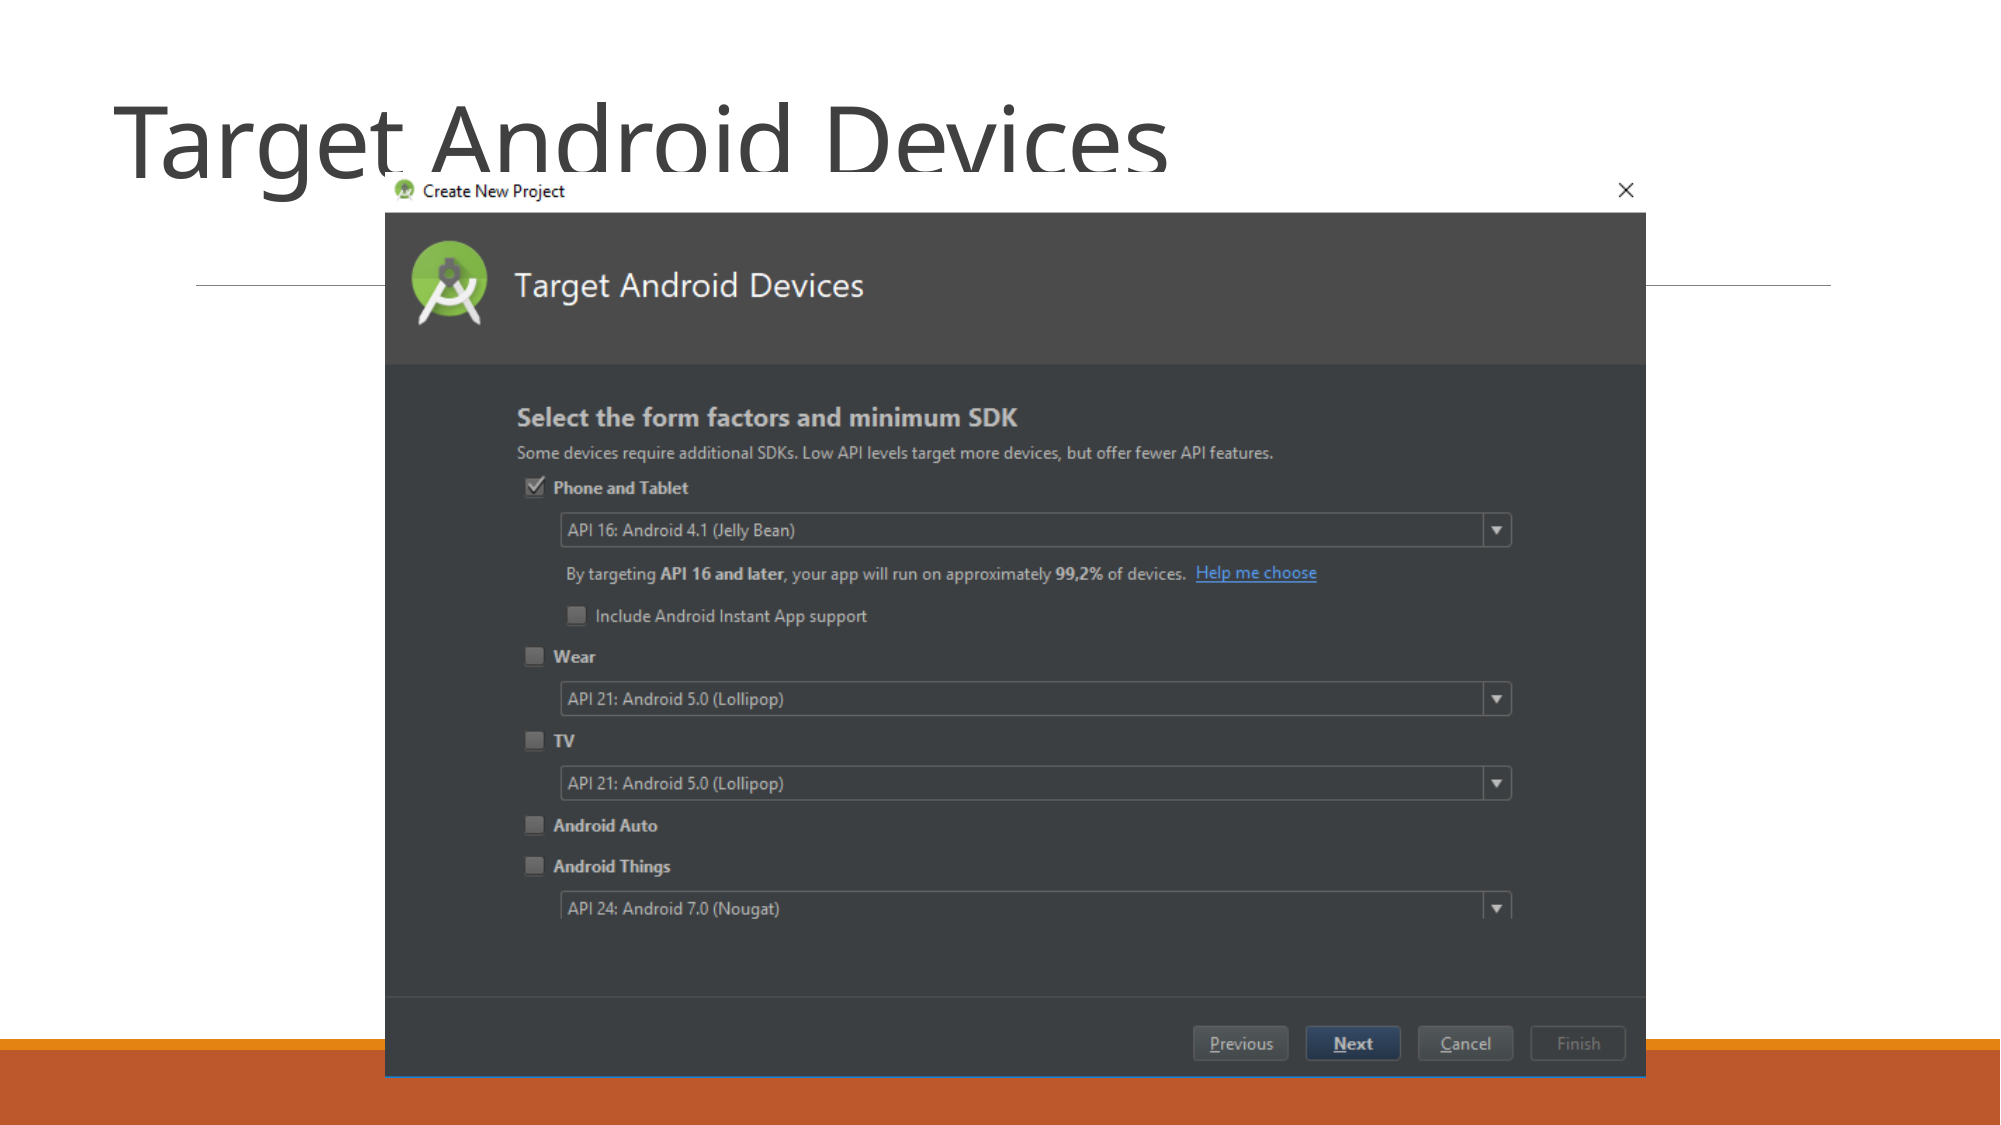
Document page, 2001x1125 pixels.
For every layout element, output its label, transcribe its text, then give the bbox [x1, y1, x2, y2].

picture [385, 172, 1647, 1078]
title Target Android Devices [98, 19, 1899, 207]
